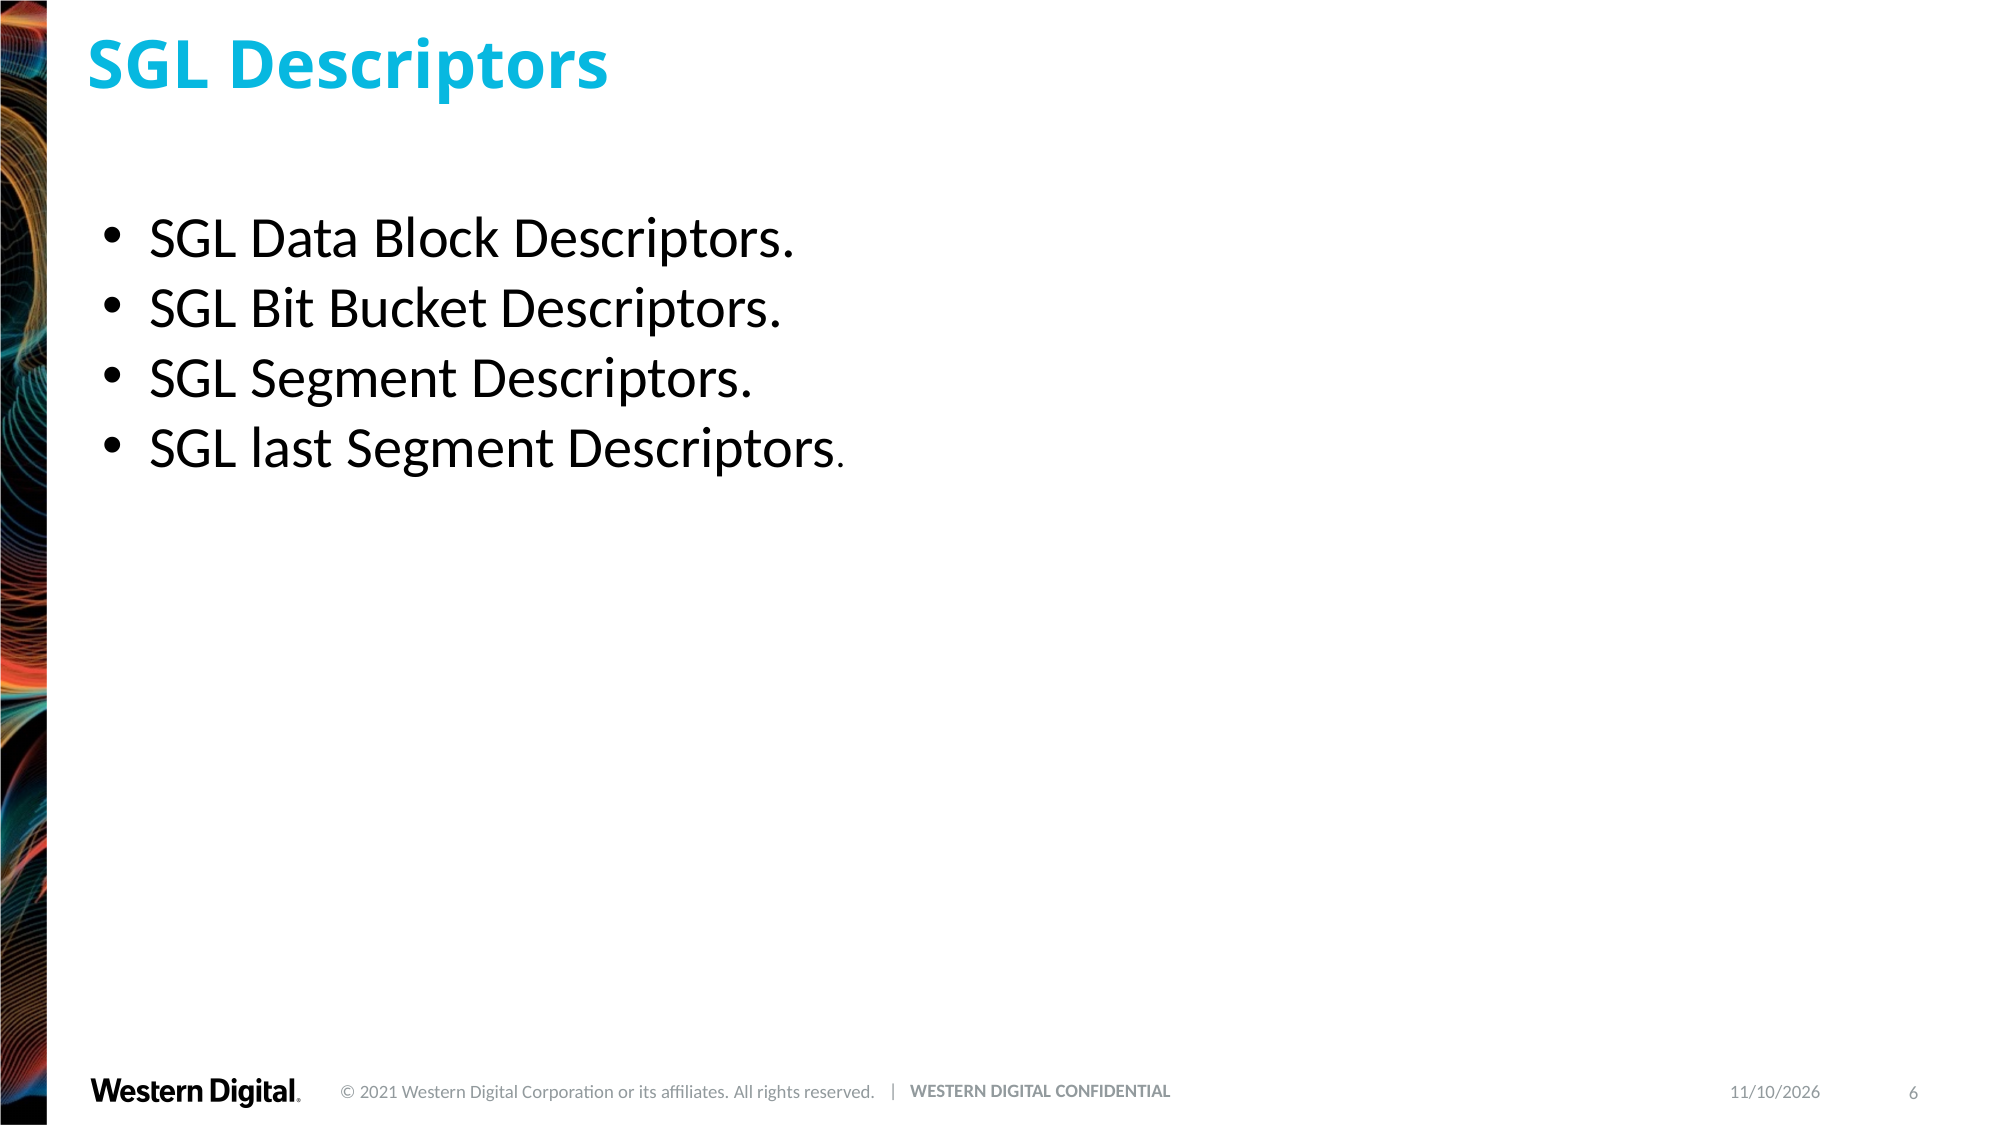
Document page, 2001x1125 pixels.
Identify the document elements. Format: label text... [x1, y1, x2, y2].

title SGL Descriptors [87, 31, 1925, 125]
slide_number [1700, 1061, 1836, 1121]
picture [1, 1, 46, 1124]
picture [90, 1078, 301, 1108]
text_box SGL Data Block Descriptors. SGL Bit Bucket Descriptors. SGL Segment Descriptors. SGL last Segment Descriptors. [87, 192, 1865, 487]
slide_number 6 [1864, 1066, 1934, 1117]
